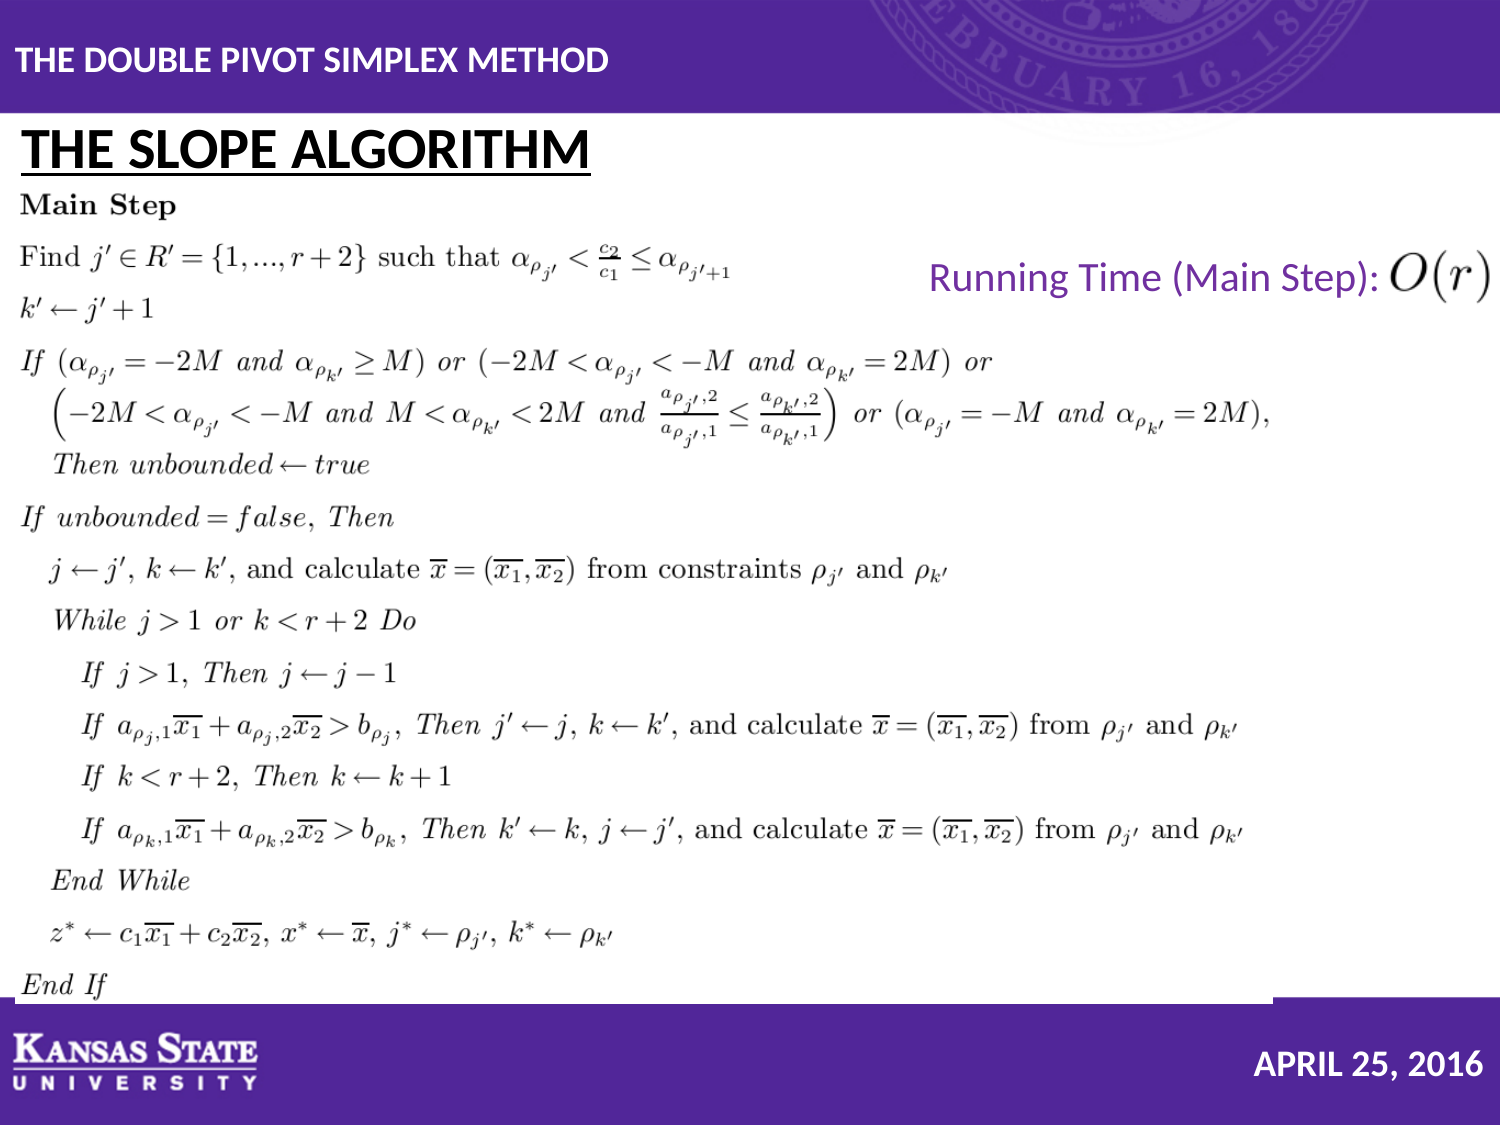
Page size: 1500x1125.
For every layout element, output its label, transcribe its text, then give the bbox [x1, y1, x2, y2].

text_box THE SLOPE ALGORITHM [6, 102, 1500, 188]
text_box THE DOUBLE PIVOT SIMPLEX METHOD [0, 27, 936, 87]
text_box APRIL 25, 2016 [1220, 1031, 1499, 1092]
picture [0, 0, 1500, 1125]
text_box Running Time (Main Step): [1277, 242, 1396, 308]
